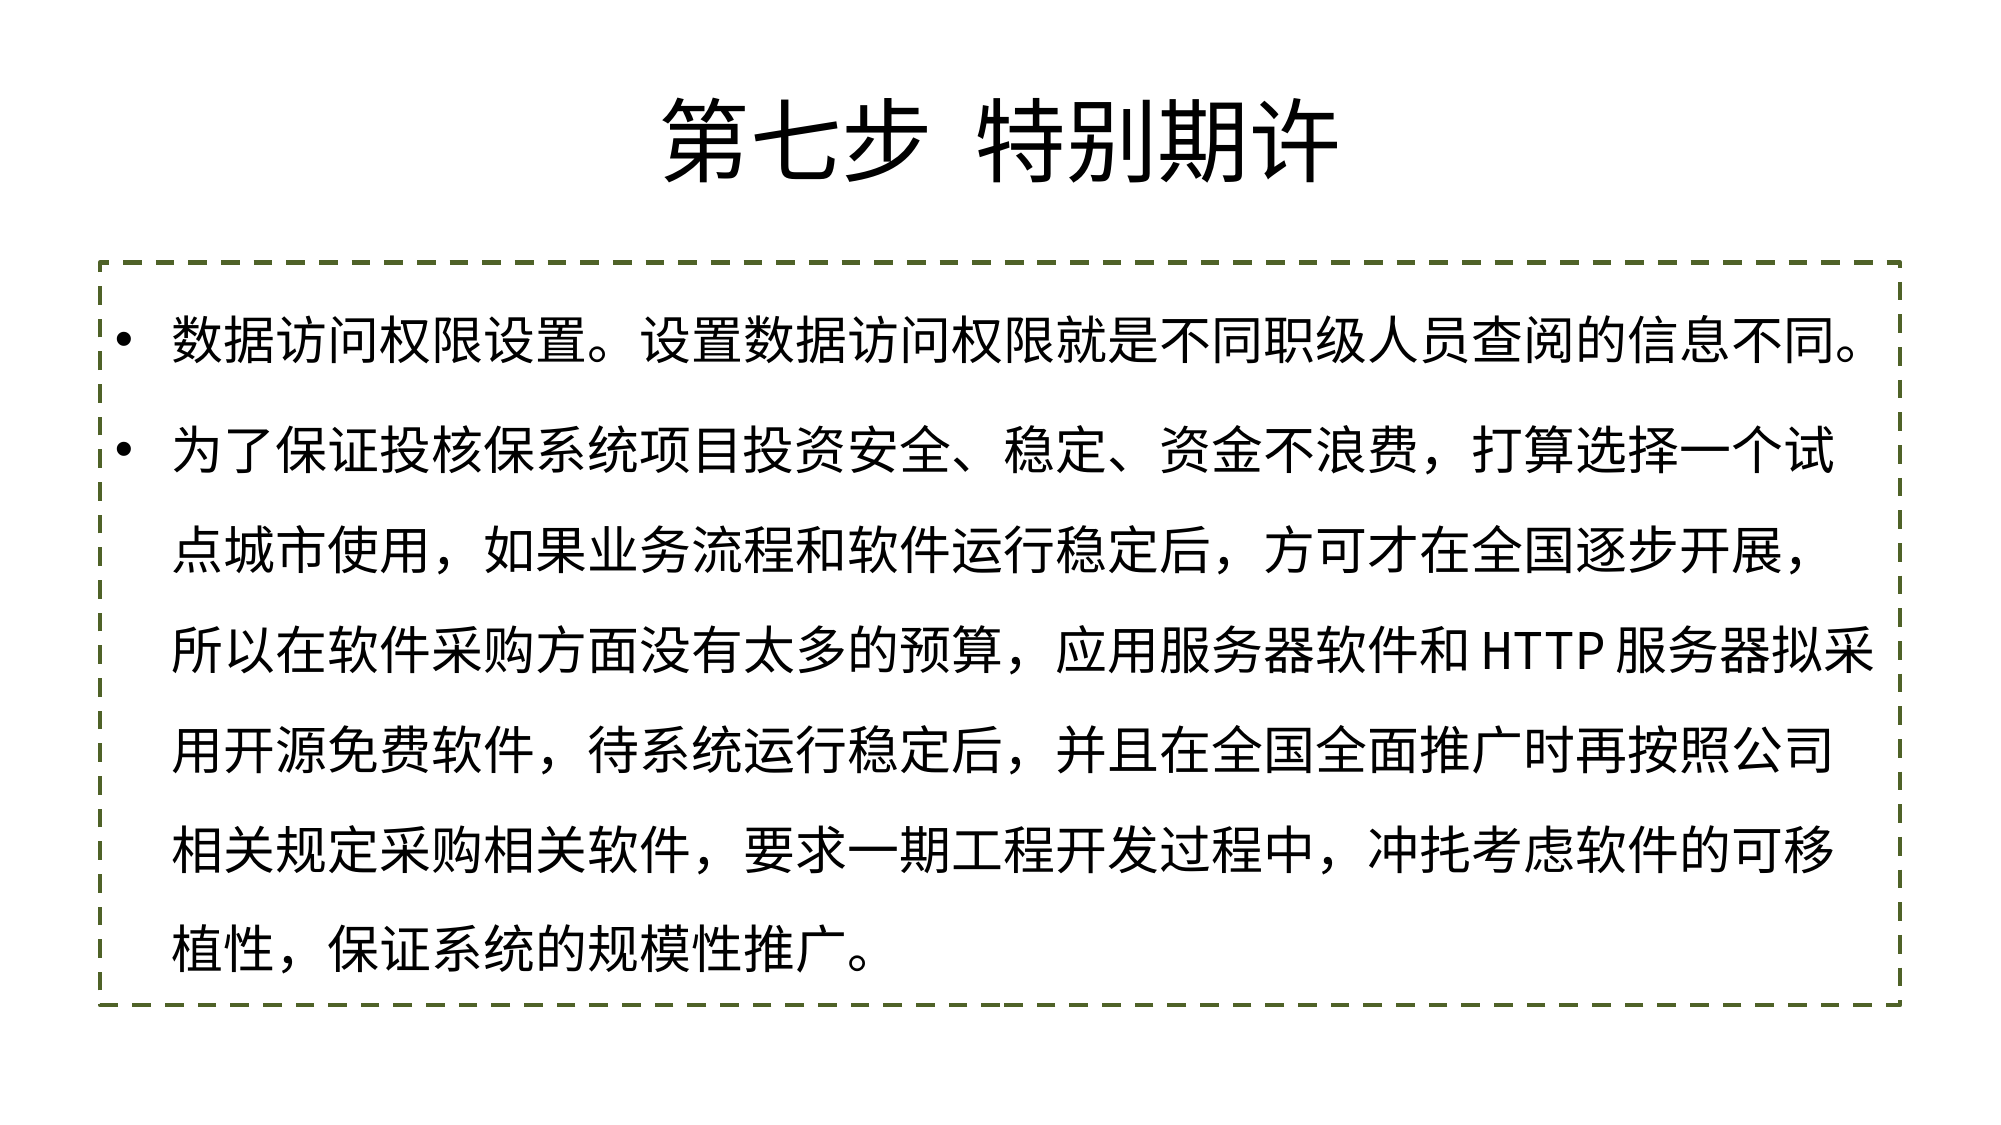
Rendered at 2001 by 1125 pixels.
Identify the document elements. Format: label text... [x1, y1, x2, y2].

list 数据访问权限设置。设置数据访问权限就是不同职级人员查阅的信息不同。 为了保证投核保系统项目投资安全、稳定、资金不浪费，打算选择一个试点城市使用，如果业务流程和软件运行稳定后，方可才在全国逐步开展，所以在软件采购方面没有太多的预算，应用服务器软件和HTTP服务器拟采用开源免费软件，待系统运行稳定后，并且在全国全面推广时再按照公司相关规定采购相关软件，要求一期工程开发过程中，冲扥考虑软件的可移植性，保证系统的规模性推广。 [99, 262, 1900, 1005]
title 第七步 特别期许 [99, 45, 1900, 233]
